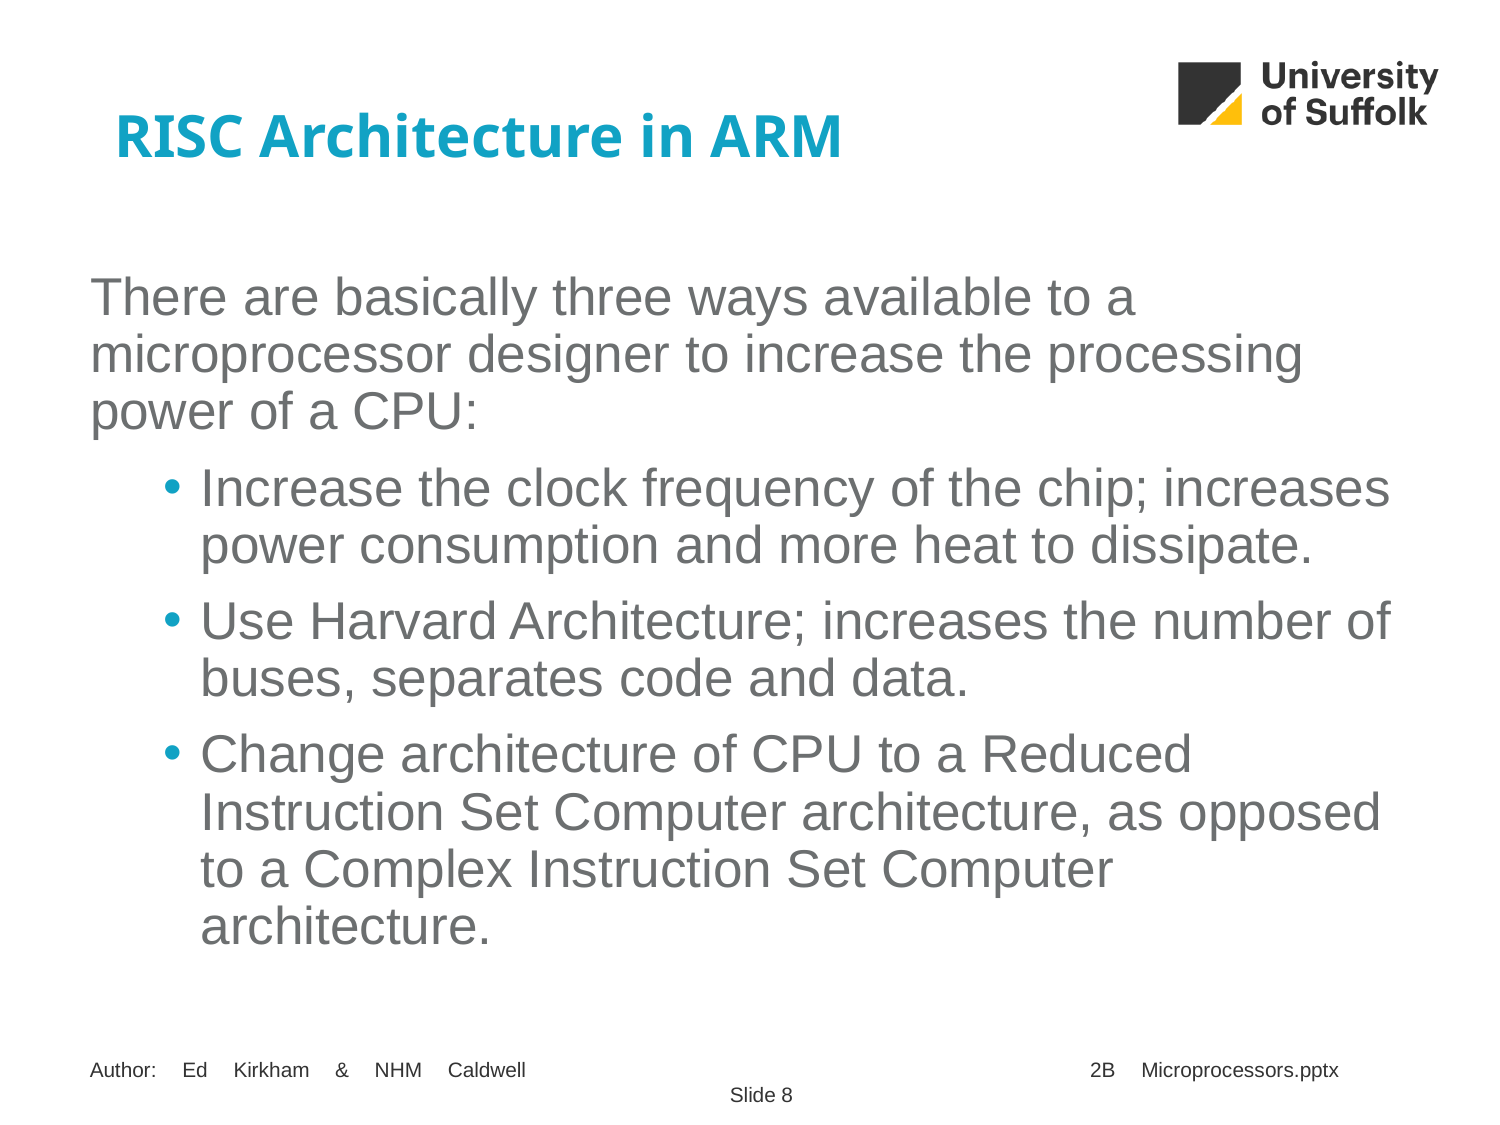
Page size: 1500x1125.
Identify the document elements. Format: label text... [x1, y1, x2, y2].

picture [1115, 0, 1500, 187]
title RISC Architecture in ARM [99, 45, 1425, 233]
list There are basically three ways available to a microprocessor designer to increase the processing power of a CPU: Increase the clock frequency of the chip; increases power consumption and more heat to dissipate. Use Harvard Architecture; increases the number of buses, separates code and data. Change architecture of CPU to a Reduced Instruction Set Computer architecture, as opposed to a Complex Instruction Set Computer architecture. [75, 262, 1425, 1005]
